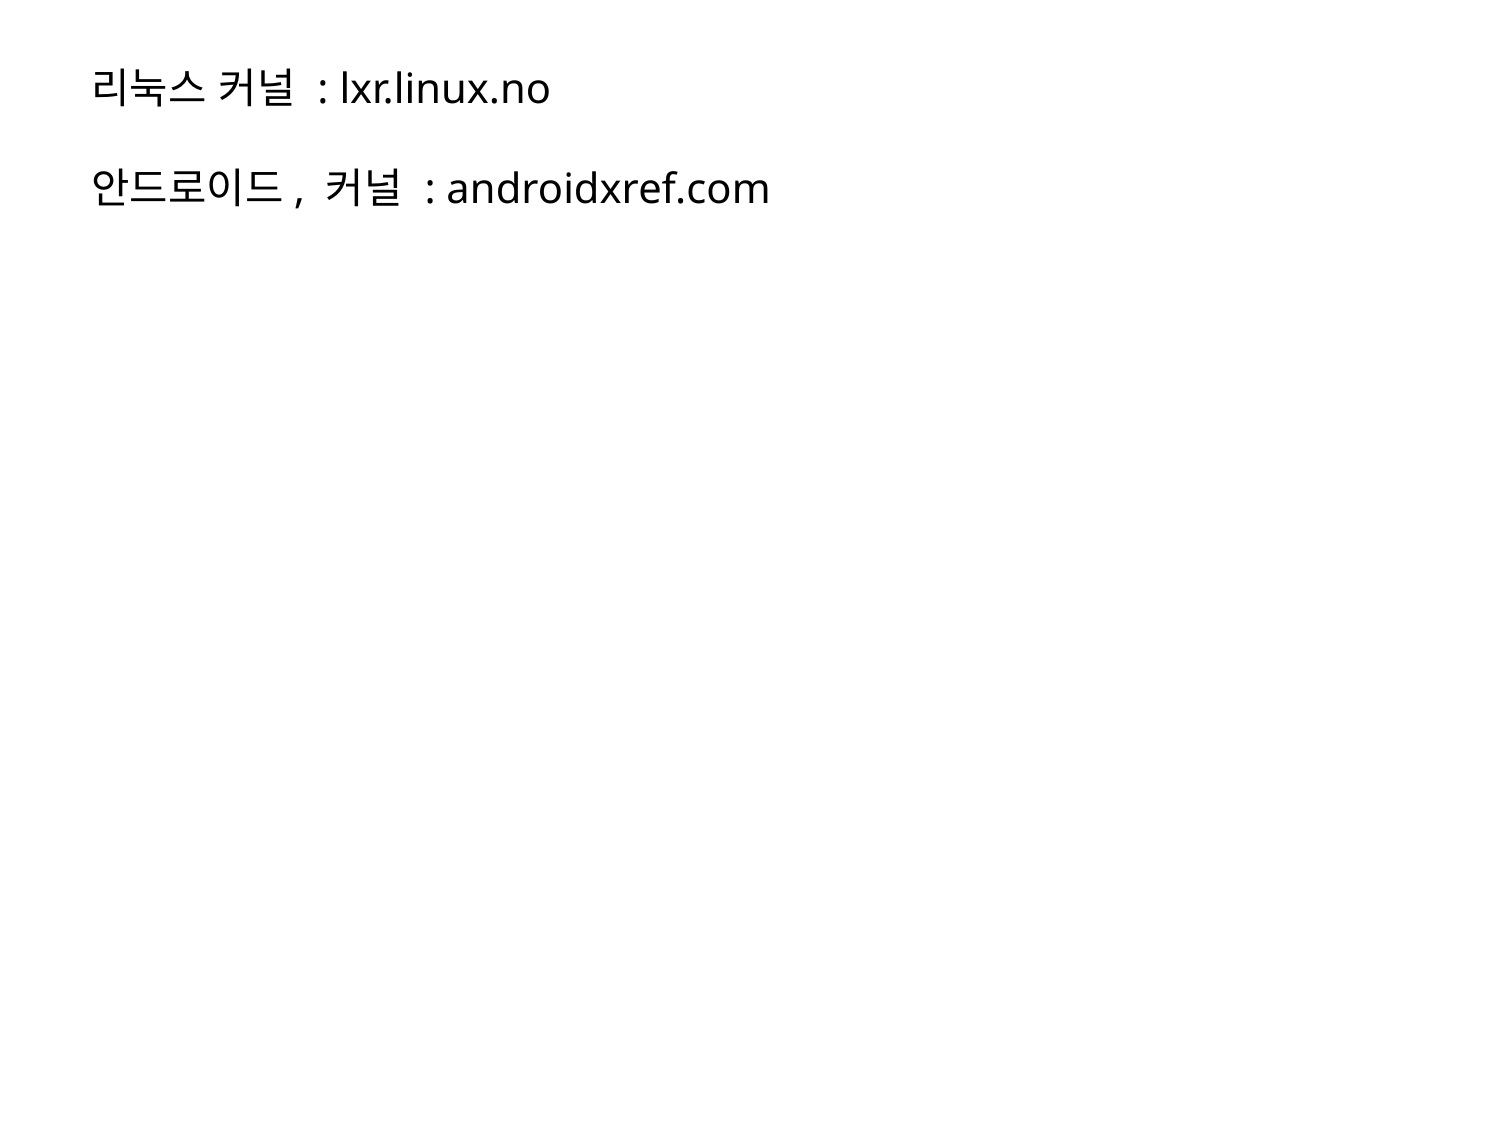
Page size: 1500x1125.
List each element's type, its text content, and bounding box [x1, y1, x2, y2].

text_box 리눅스 커널 : lxr.linux.no 안드로이드, 커널 : androidxref.com [76, 54, 1199, 220]
